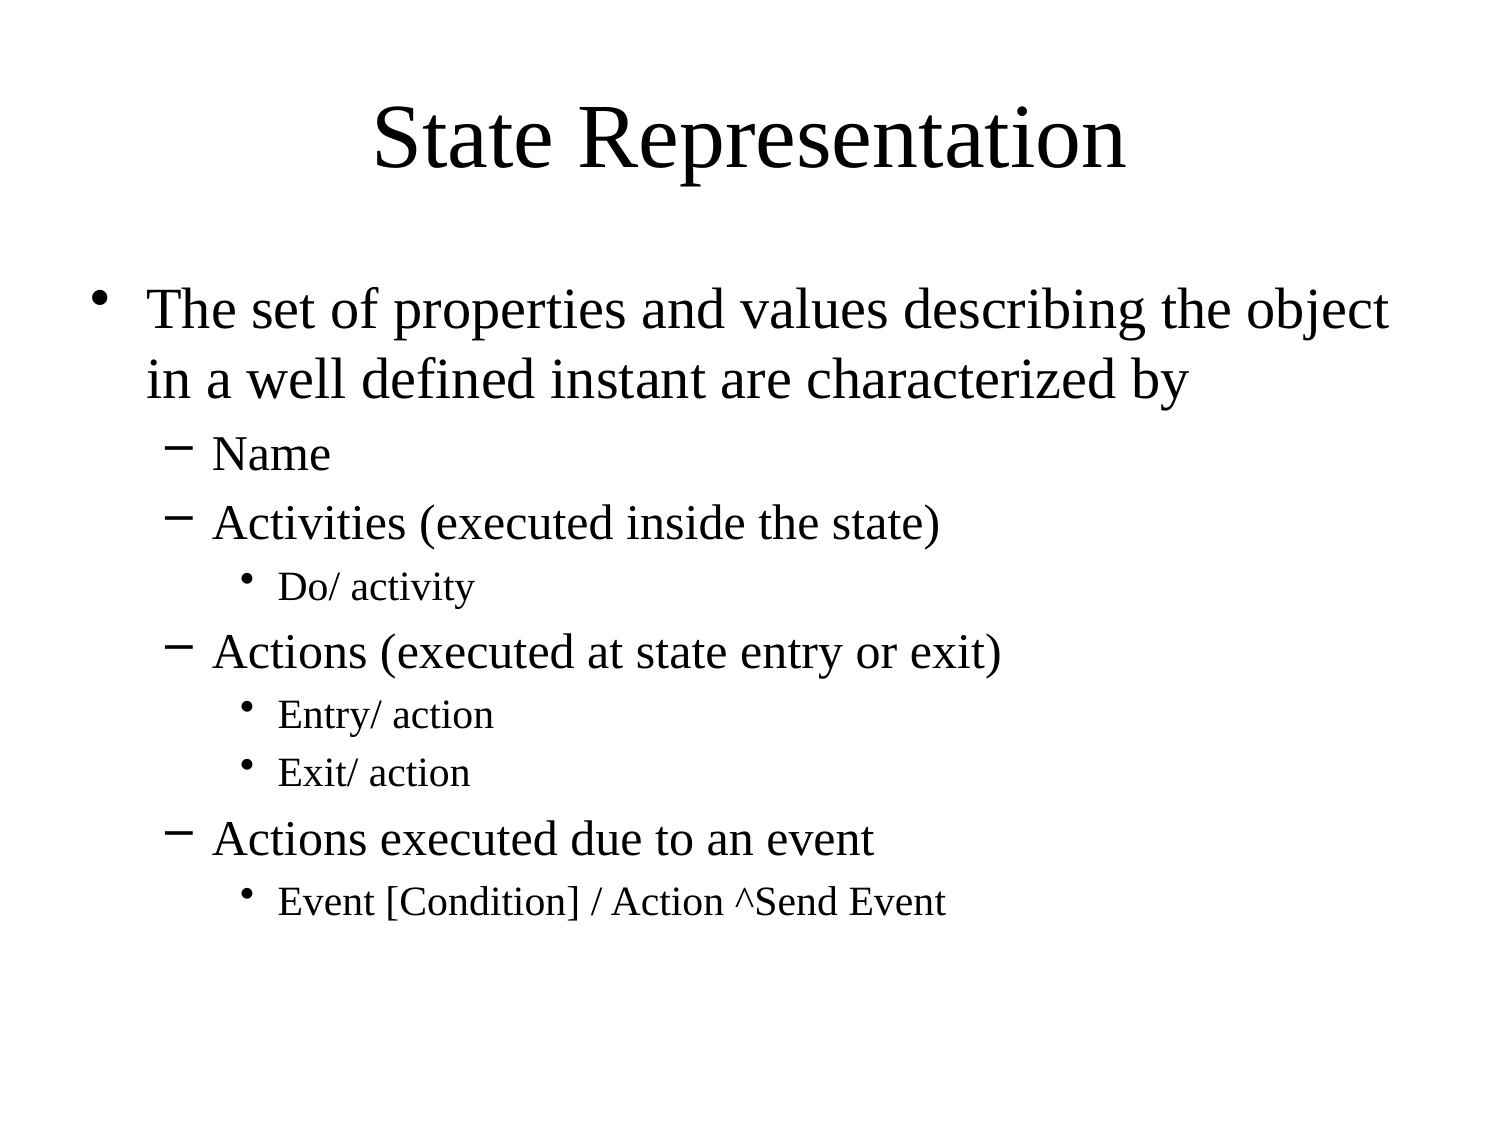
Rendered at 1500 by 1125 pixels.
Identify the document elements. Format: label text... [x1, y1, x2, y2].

list The set of properties and values describing the object in a well defined instant are characterized by Name Activities (executed inside the state) Do/ activity Actions (executed at state entry or exit) Entry/ action Exit/ action Actions executed due to an event Event [Condition] / Action ^Send Event [74, 262, 1426, 1001]
title State Representation [112, 37, 1388, 226]
